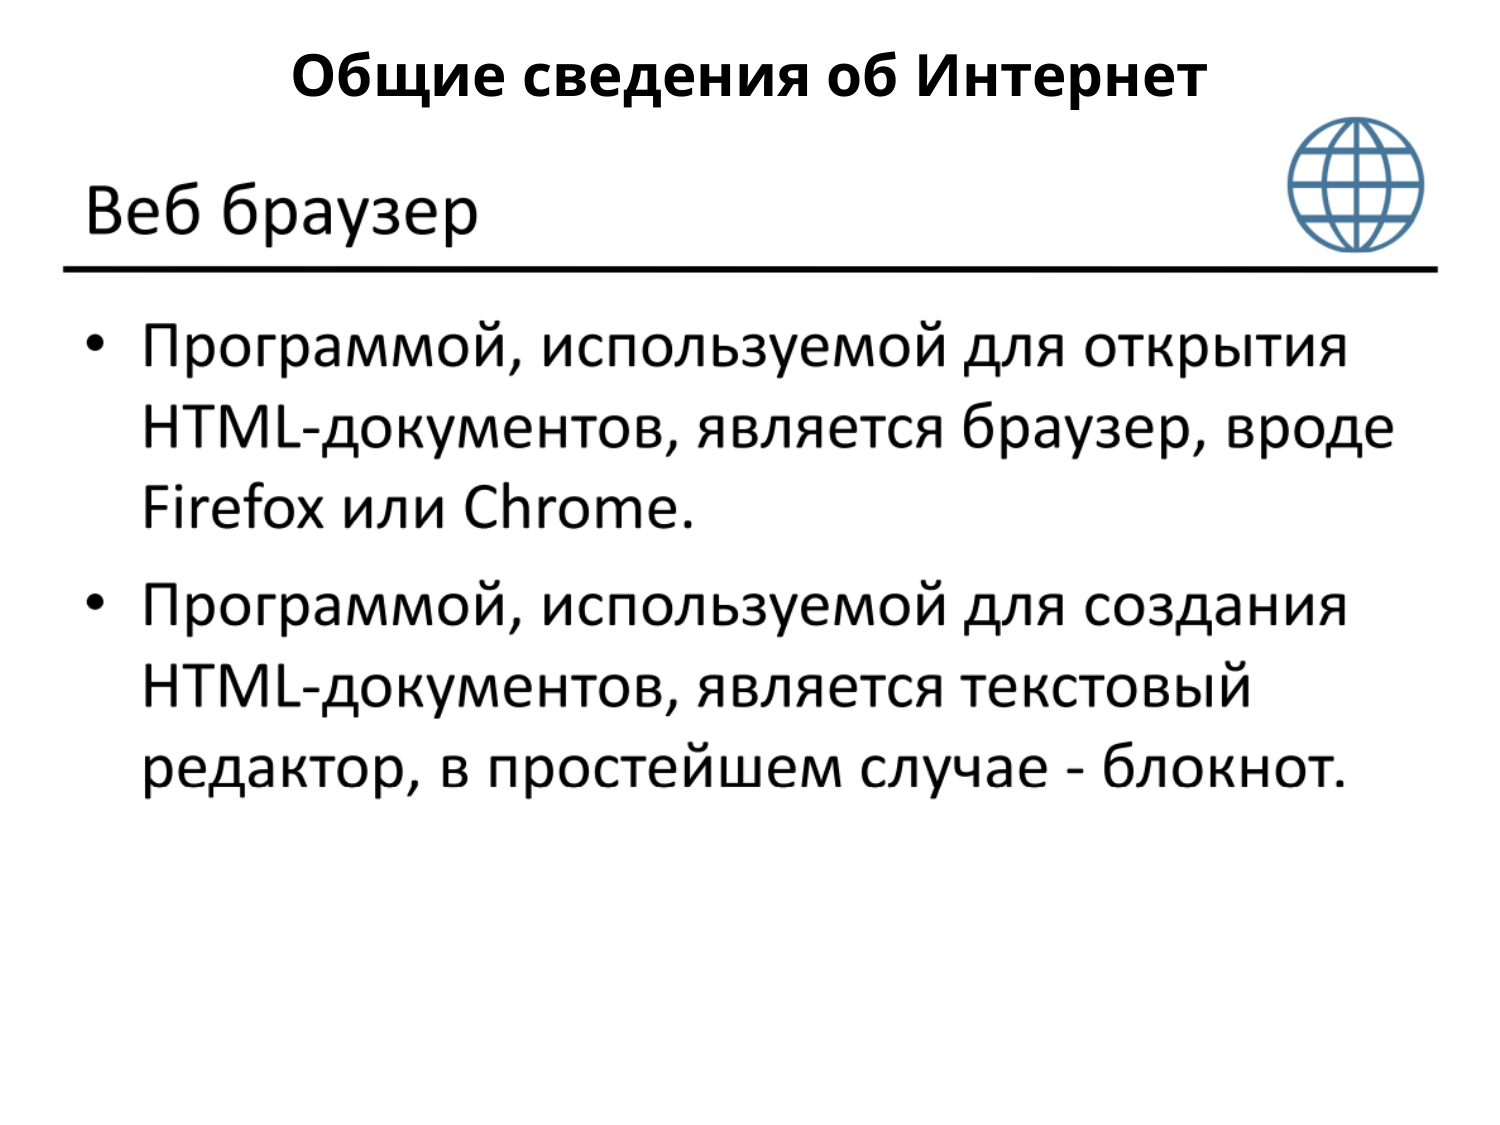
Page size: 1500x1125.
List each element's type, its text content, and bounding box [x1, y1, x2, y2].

text_box Общие сведения об Интернет [17, 30, 1483, 116]
picture [58, 116, 1442, 807]
